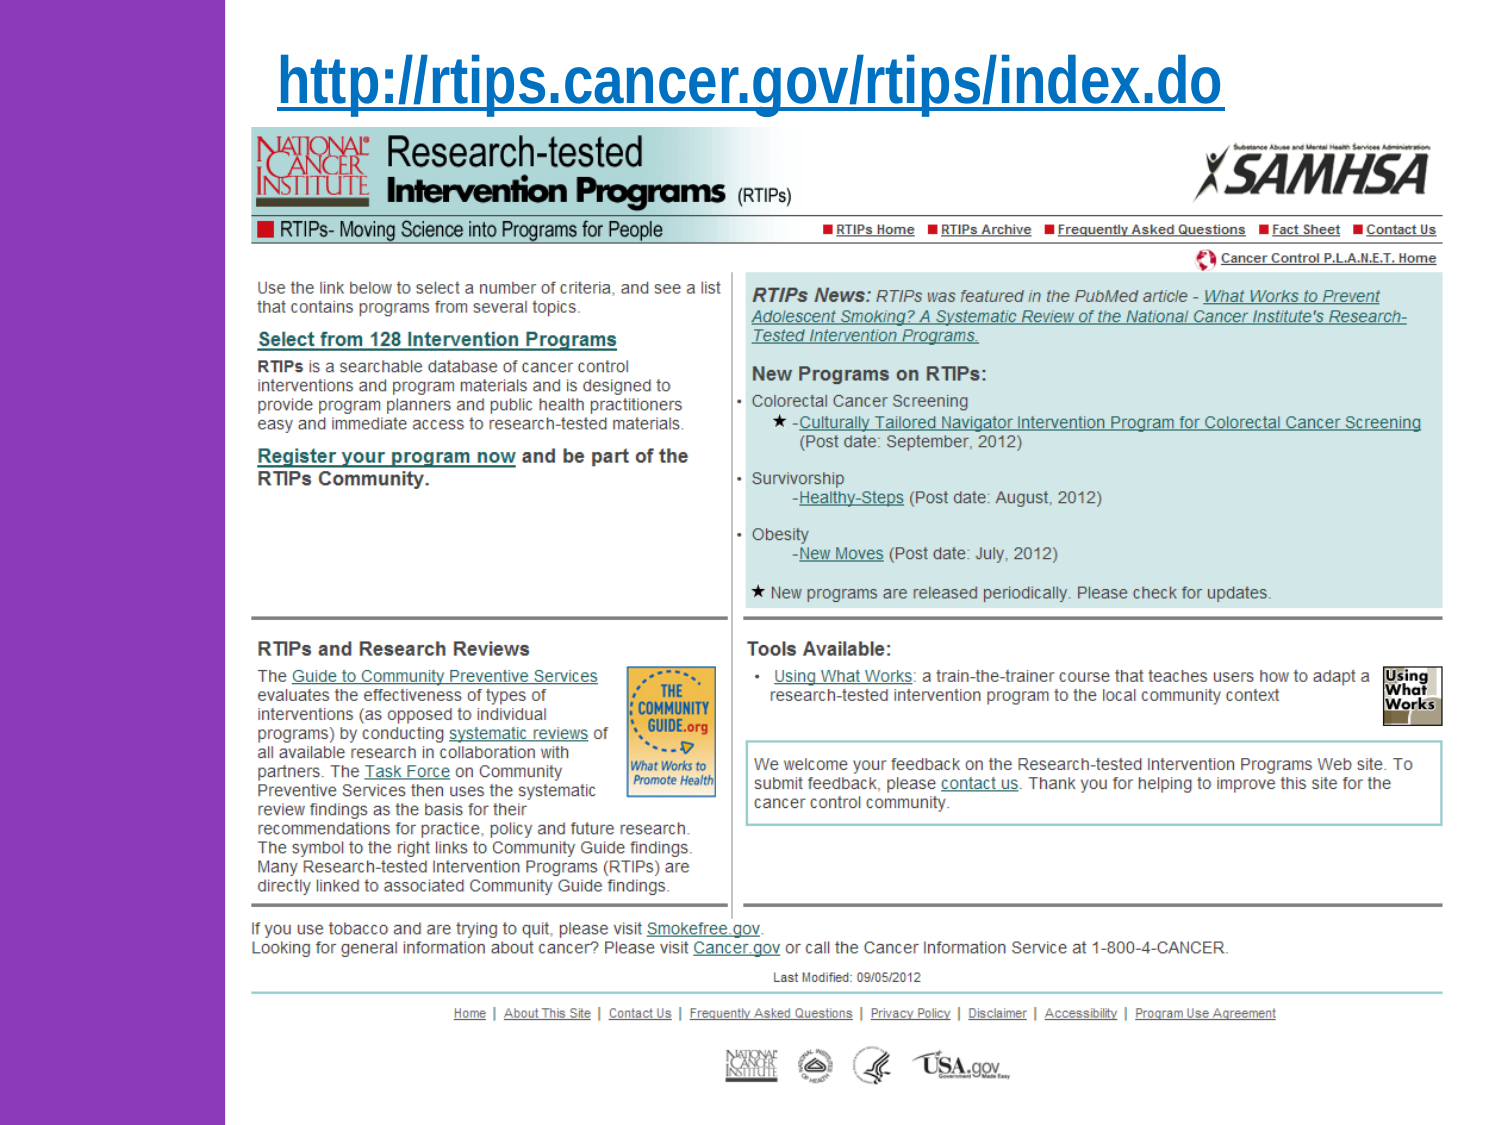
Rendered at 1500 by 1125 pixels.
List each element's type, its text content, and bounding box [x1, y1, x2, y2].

title http://rtips.cancer.gov/rtips/index.do [261, 16, 1450, 125]
picture [0, 0, 1500, 1125]
